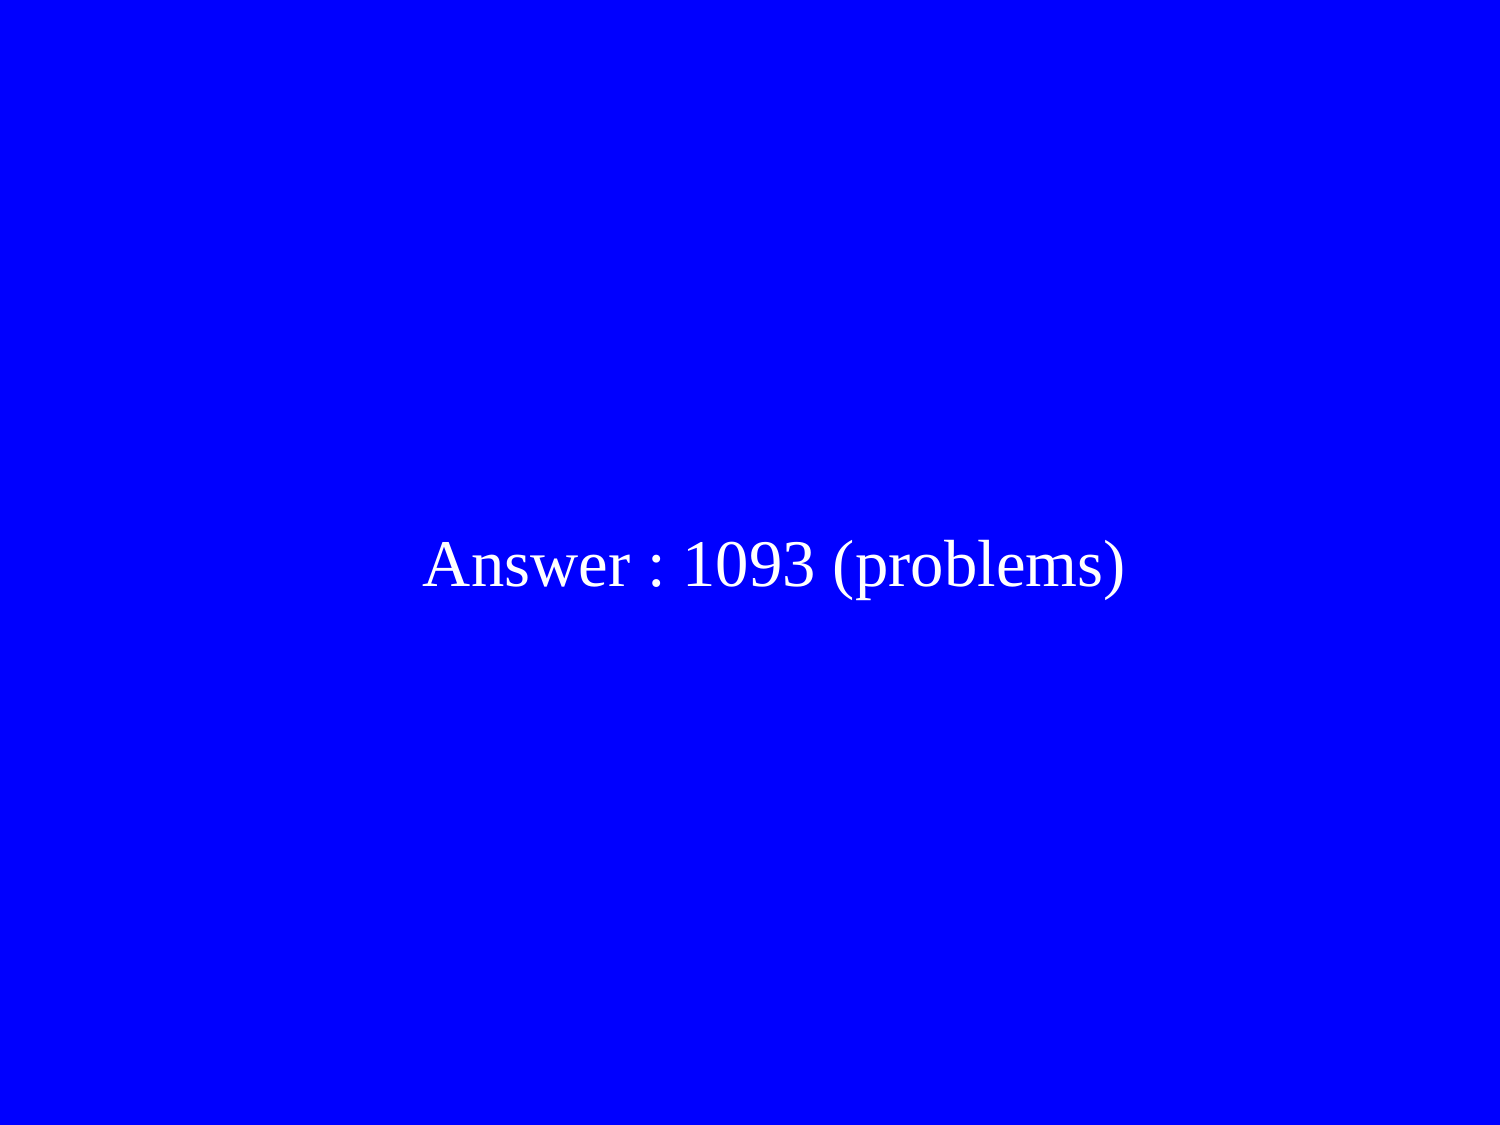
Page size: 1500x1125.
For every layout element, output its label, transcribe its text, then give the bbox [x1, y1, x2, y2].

subtitle Answer : 1093 (problems) [162, 512, 1388, 638]
